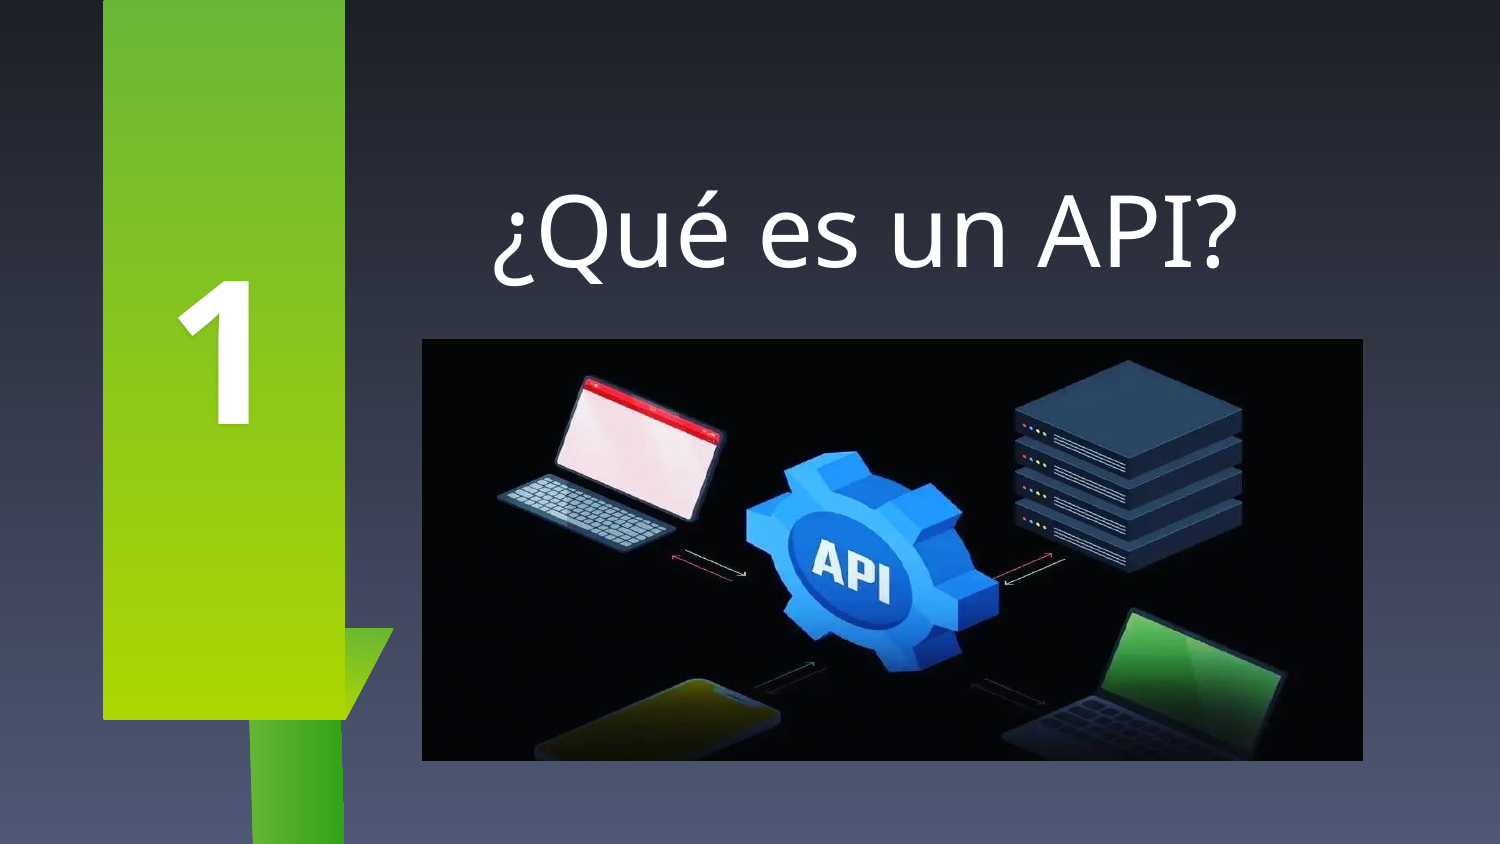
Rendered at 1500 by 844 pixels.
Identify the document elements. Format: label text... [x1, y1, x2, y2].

picture [421, 338, 1363, 762]
title 1 [102, 0, 345, 720]
title ¿Qué es un API? [395, 178, 1337, 290]
